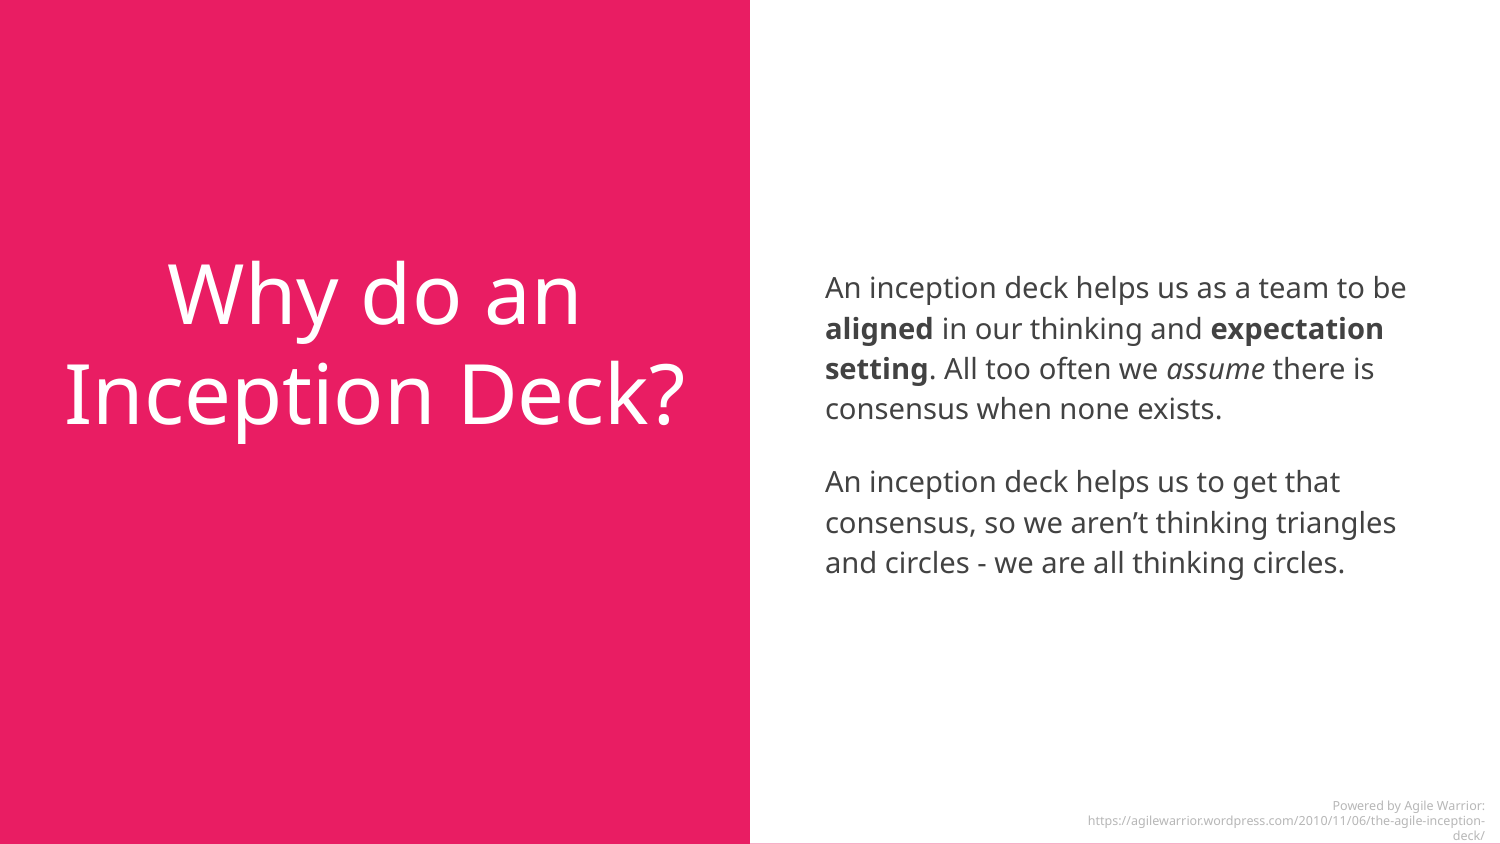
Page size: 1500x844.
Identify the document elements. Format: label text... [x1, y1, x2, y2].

list An inception deck helps us as a team to be aligned in our thinking and expectation setting. All too often we assume there is consensus when none exists. An inception deck helps us to get that consensus, so we aren’t thinking triangles and circles - we are all thinking circles. [810, 118, 1440, 725]
text_box Powered by Agile Warrior: https://agilewarrior.wordpress.com/2010/11/06/the-agile-inception-deck/ [1045, 783, 1500, 844]
title Why do an Inception Deck? [43, 190, 708, 456]
